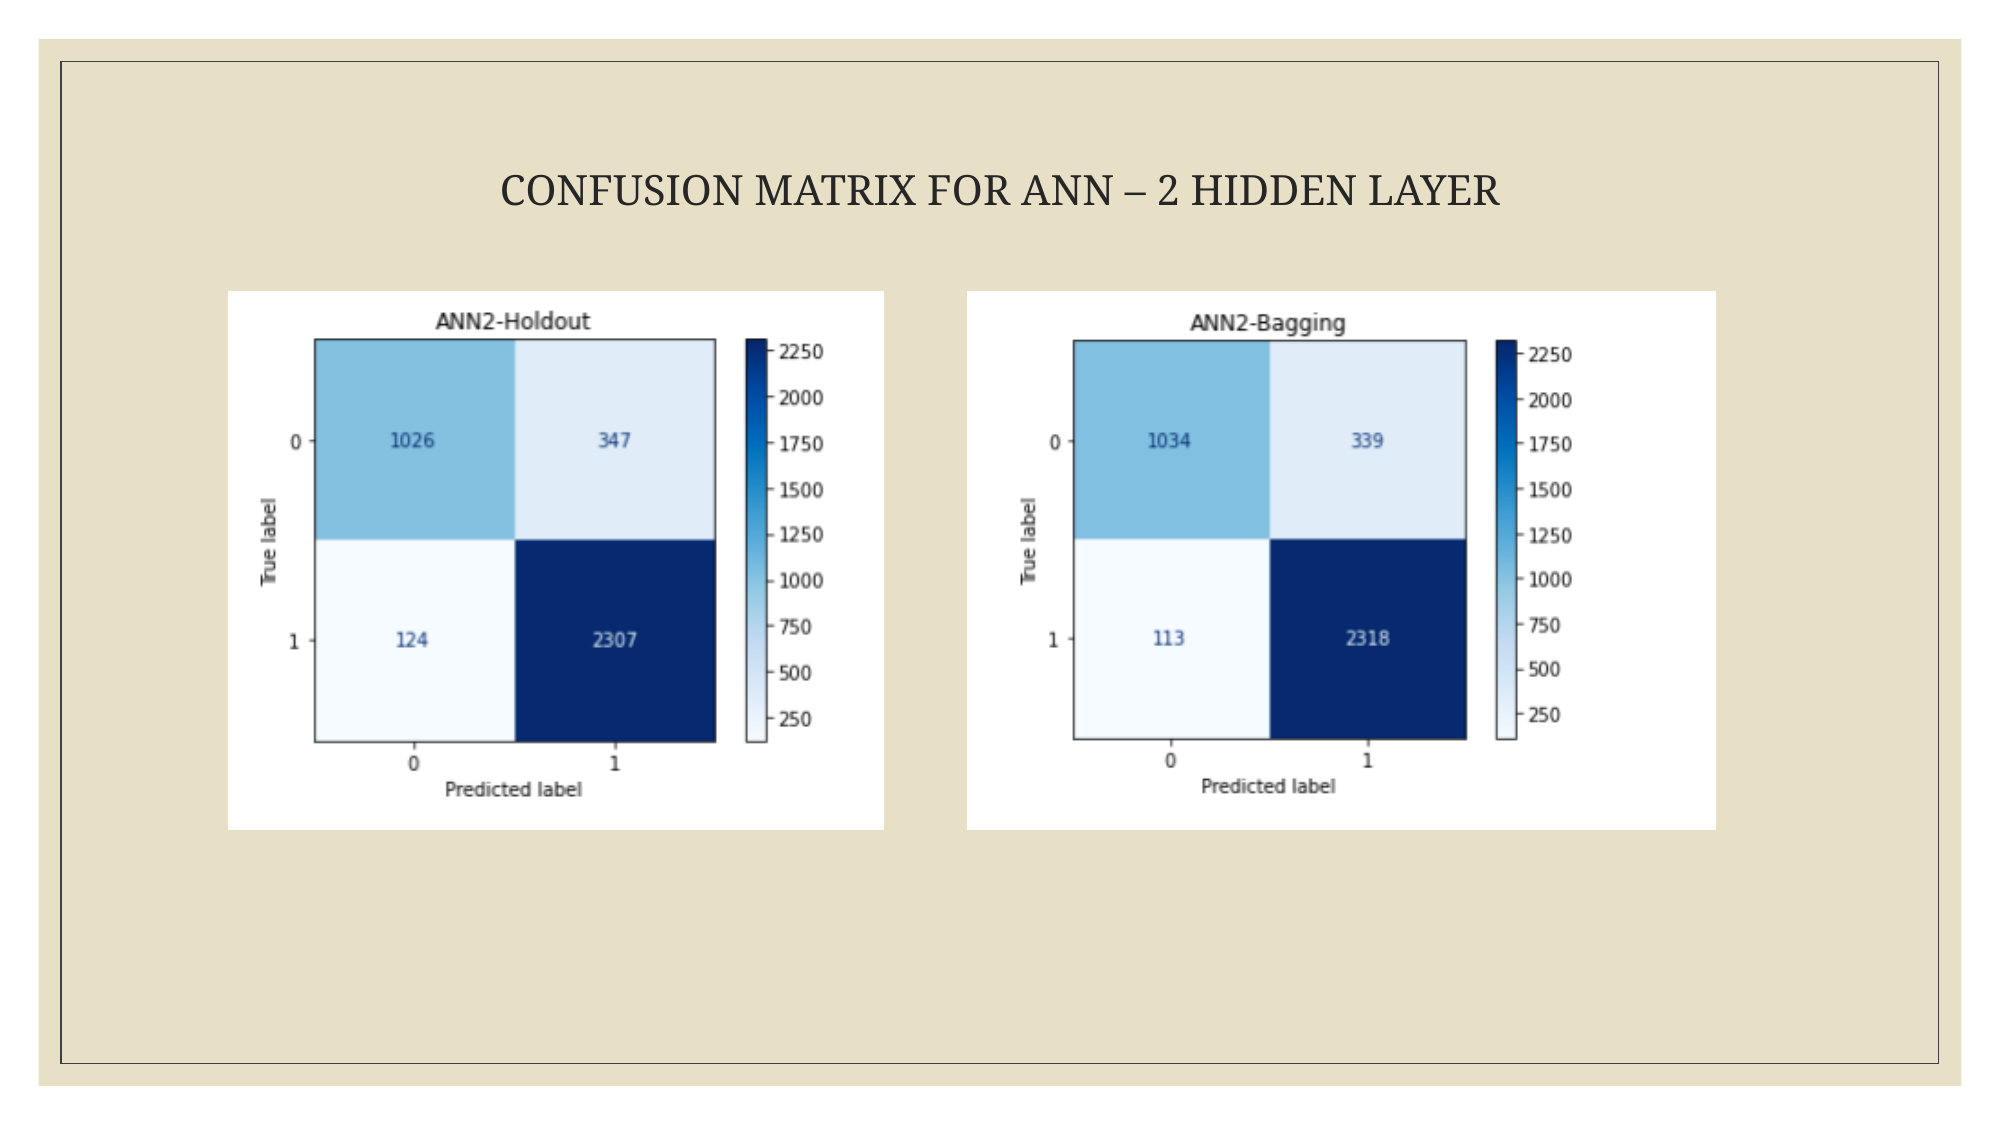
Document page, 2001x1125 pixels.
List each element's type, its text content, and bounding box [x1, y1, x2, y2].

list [228, 291, 884, 830]
picture [966, 291, 1716, 830]
title CONFUSION MATRIX FOR ANN – 2 HIDDEN LAYER [174, 101, 1825, 327]
